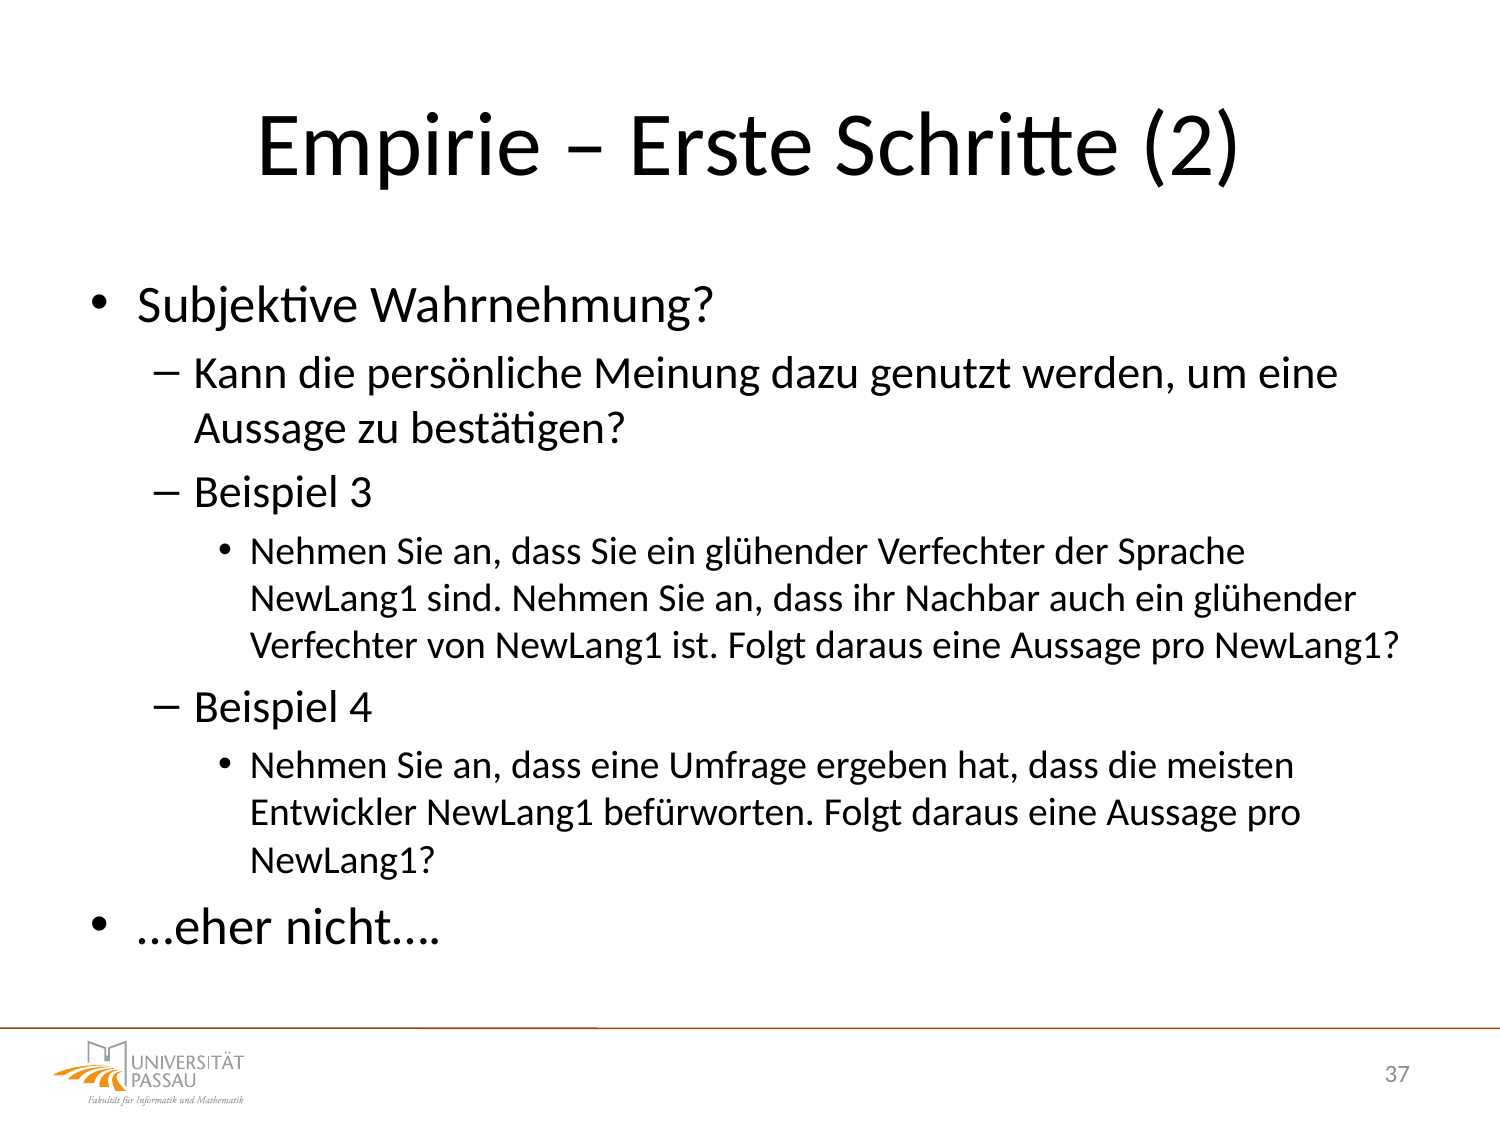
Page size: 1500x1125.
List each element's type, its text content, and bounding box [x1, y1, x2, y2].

title Empirie – Erste Schritte (2) [75, 45, 1425, 233]
slide_number 37 [1289, 1042, 1425, 1103]
list Subjektive Wahrnehmung? Kann die persönliche Meinung dazu genutzt werden, um eine Aussage zu bestätigen? Beispiel 3 Nehmen Sie an, dass Sie ein glühender Verfechter der Sprache NewLang1 sind. Nehmen Sie an, dass ihr Nachbar auch ein glühender Verfechter von NewLang1 ist. Folgt daraus eine Aussage pro NewLang1? Beispiel 4 Nehmen Sie an, dass eine Umfrage ergeben hat, dass die meisten Entwickler NewLang1 befürworten. Folgt daraus eine Aussage pro NewLang1? …eher nicht…. [75, 262, 1425, 1005]
